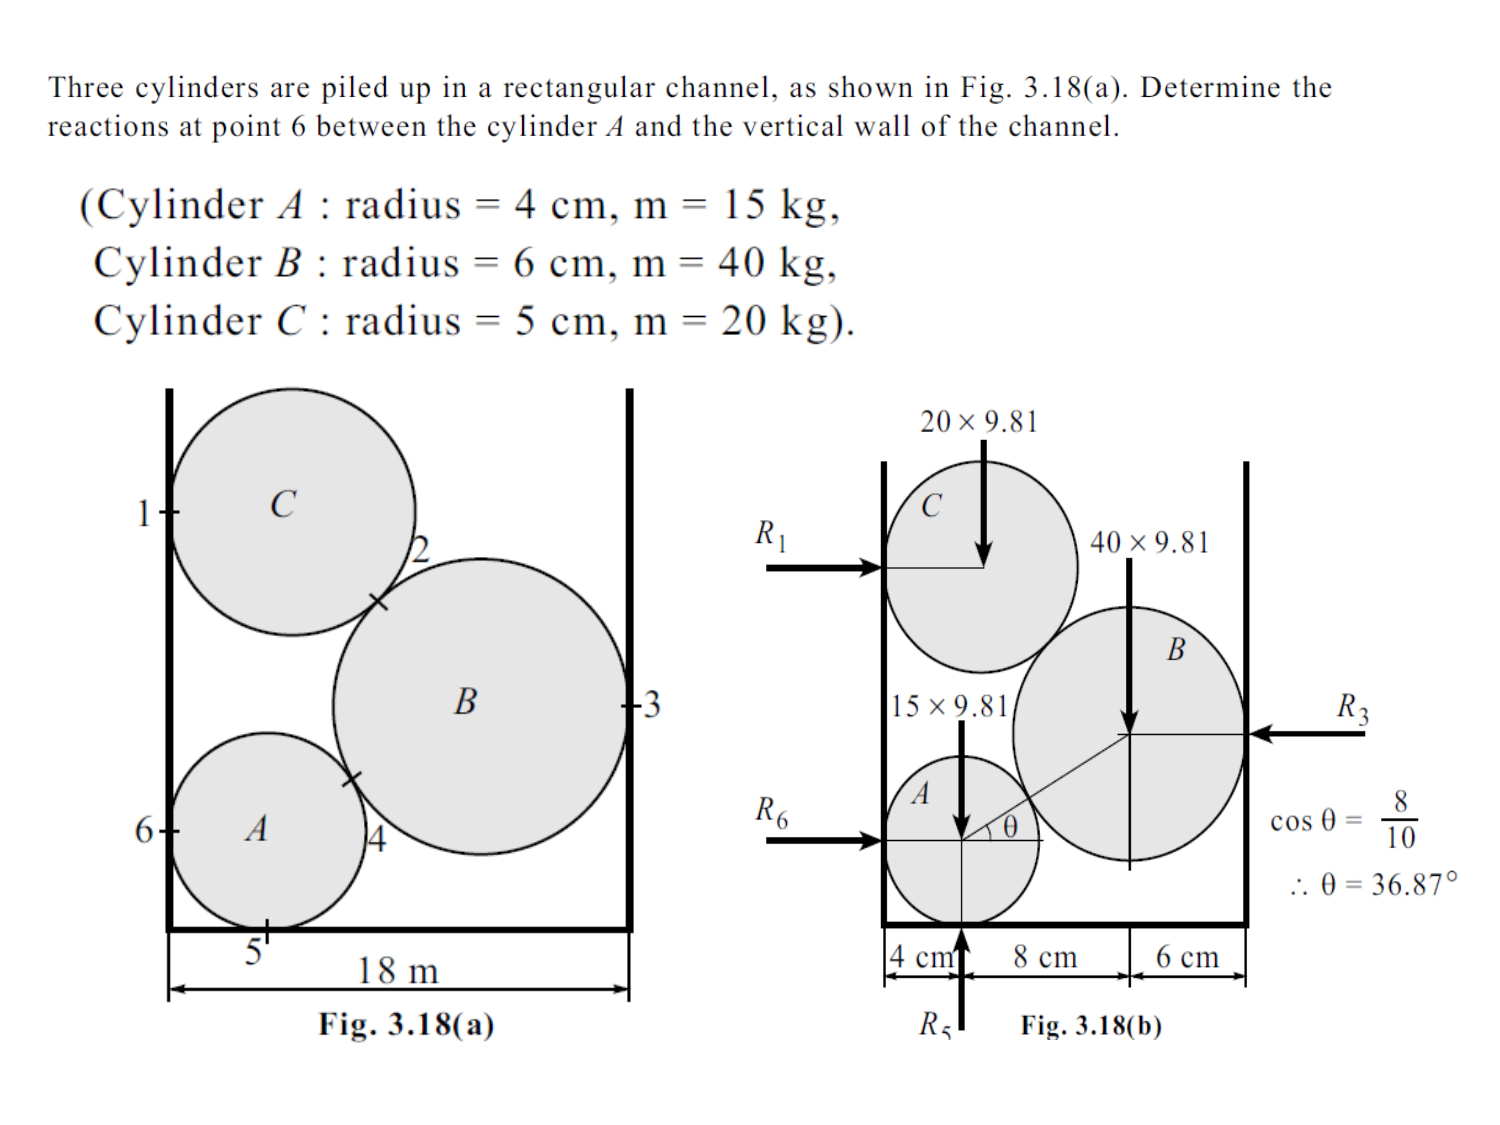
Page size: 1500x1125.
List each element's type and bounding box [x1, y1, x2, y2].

picture [737, 389, 1459, 1041]
picture [100, 373, 684, 1057]
picture [64, 184, 864, 349]
picture [29, 66, 1359, 147]
